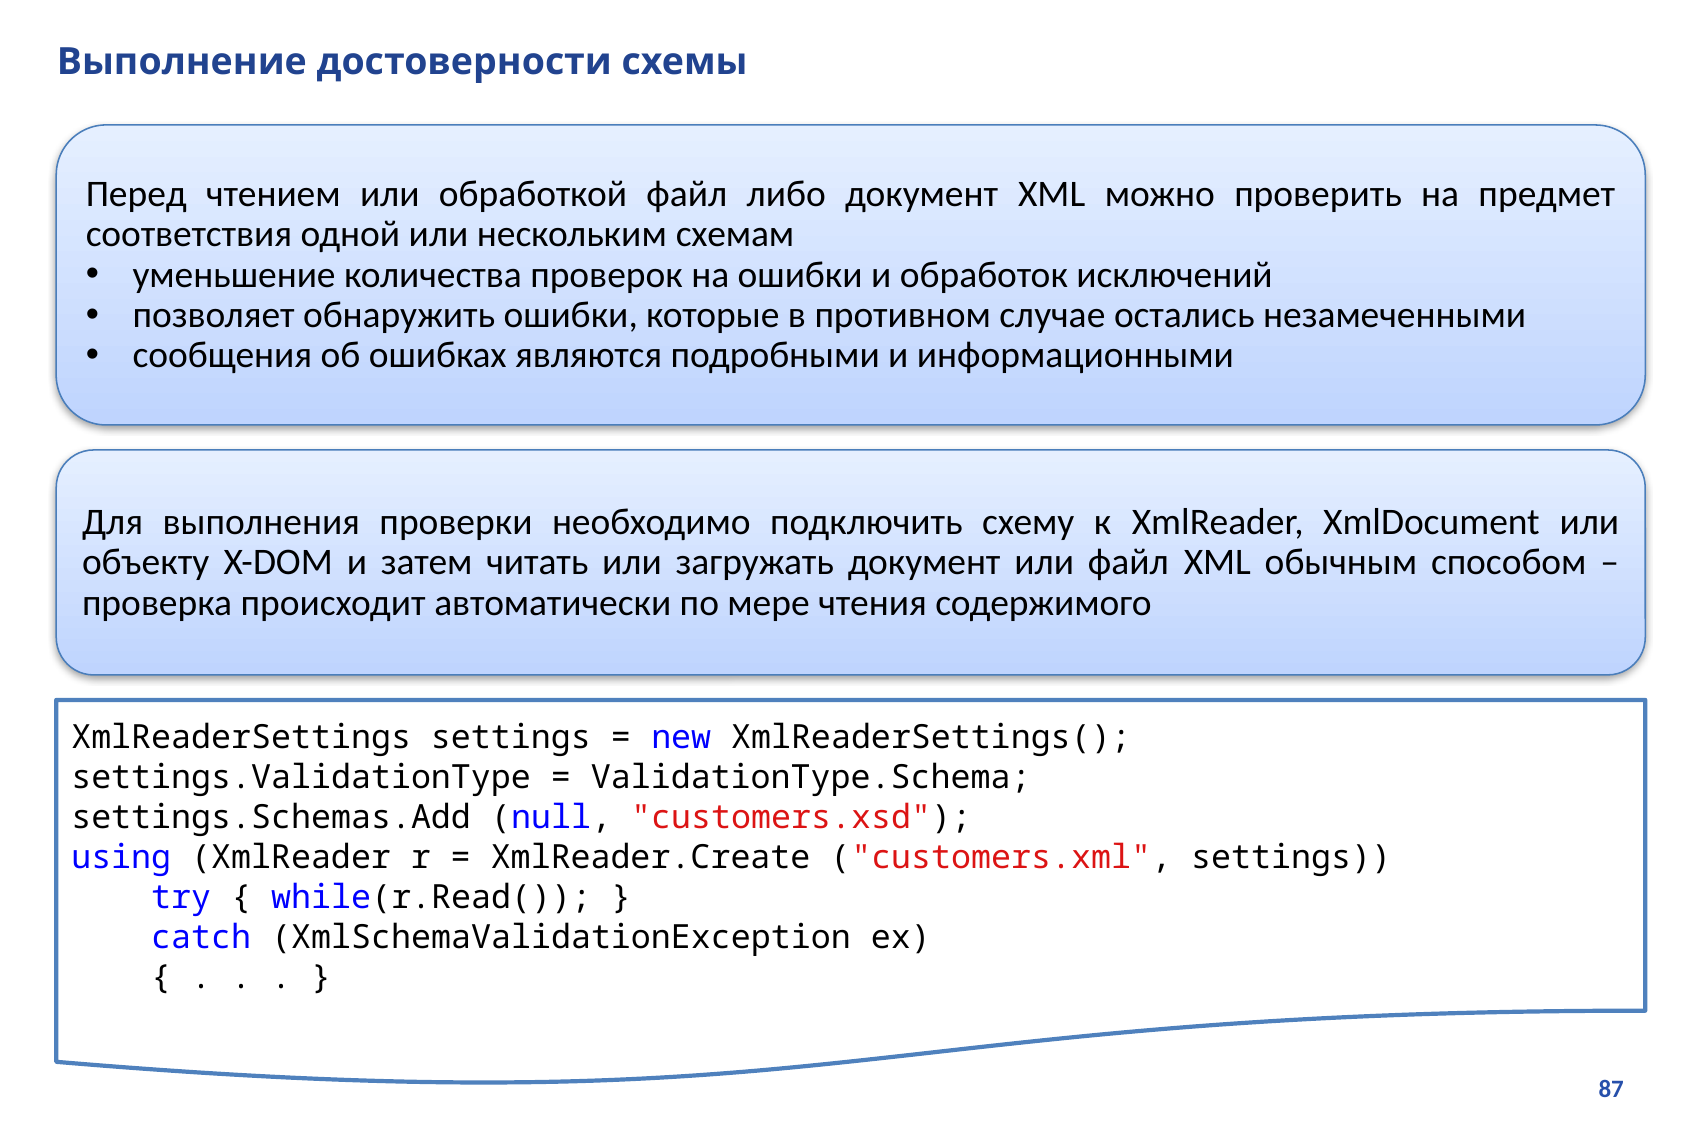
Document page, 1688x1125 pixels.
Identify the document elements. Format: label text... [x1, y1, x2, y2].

text_box XmlReaderSettings settings = new XmlReaderSettings(); settings.ValidationType = ValidationType.Schema; settings.Schemas.Add (null, "customers.xsd"); using (XmlReader r = XmlReader.Create ("customers.xml", settings)) try { while(r.Read()); } catch (XmlSchemaValidationException ex) { . . . } [54, 697, 1648, 1085]
text_box Перед чтением или обработкой файл либо документ XML можно проверить на предмет соответствия одной или нескольким схемам уменьшение количества проверок на ошибки и обработок исключений позволяет обнаружить ошибки, которые в противном случае остались незамеченными сообщения об ошибках являются подробными и информационными [55, 124, 1647, 426]
text_box Для выполнения проверки необходимо подключить схему к XmlReader, XmlDocument или объекту X-DOM и затем читать или загружать документ или файл XML обычным способом – проверка происходит автоматически по мере чтения содержимого [55, 449, 1647, 676]
title Выполнение достоверности схемы [41, 29, 1653, 90]
